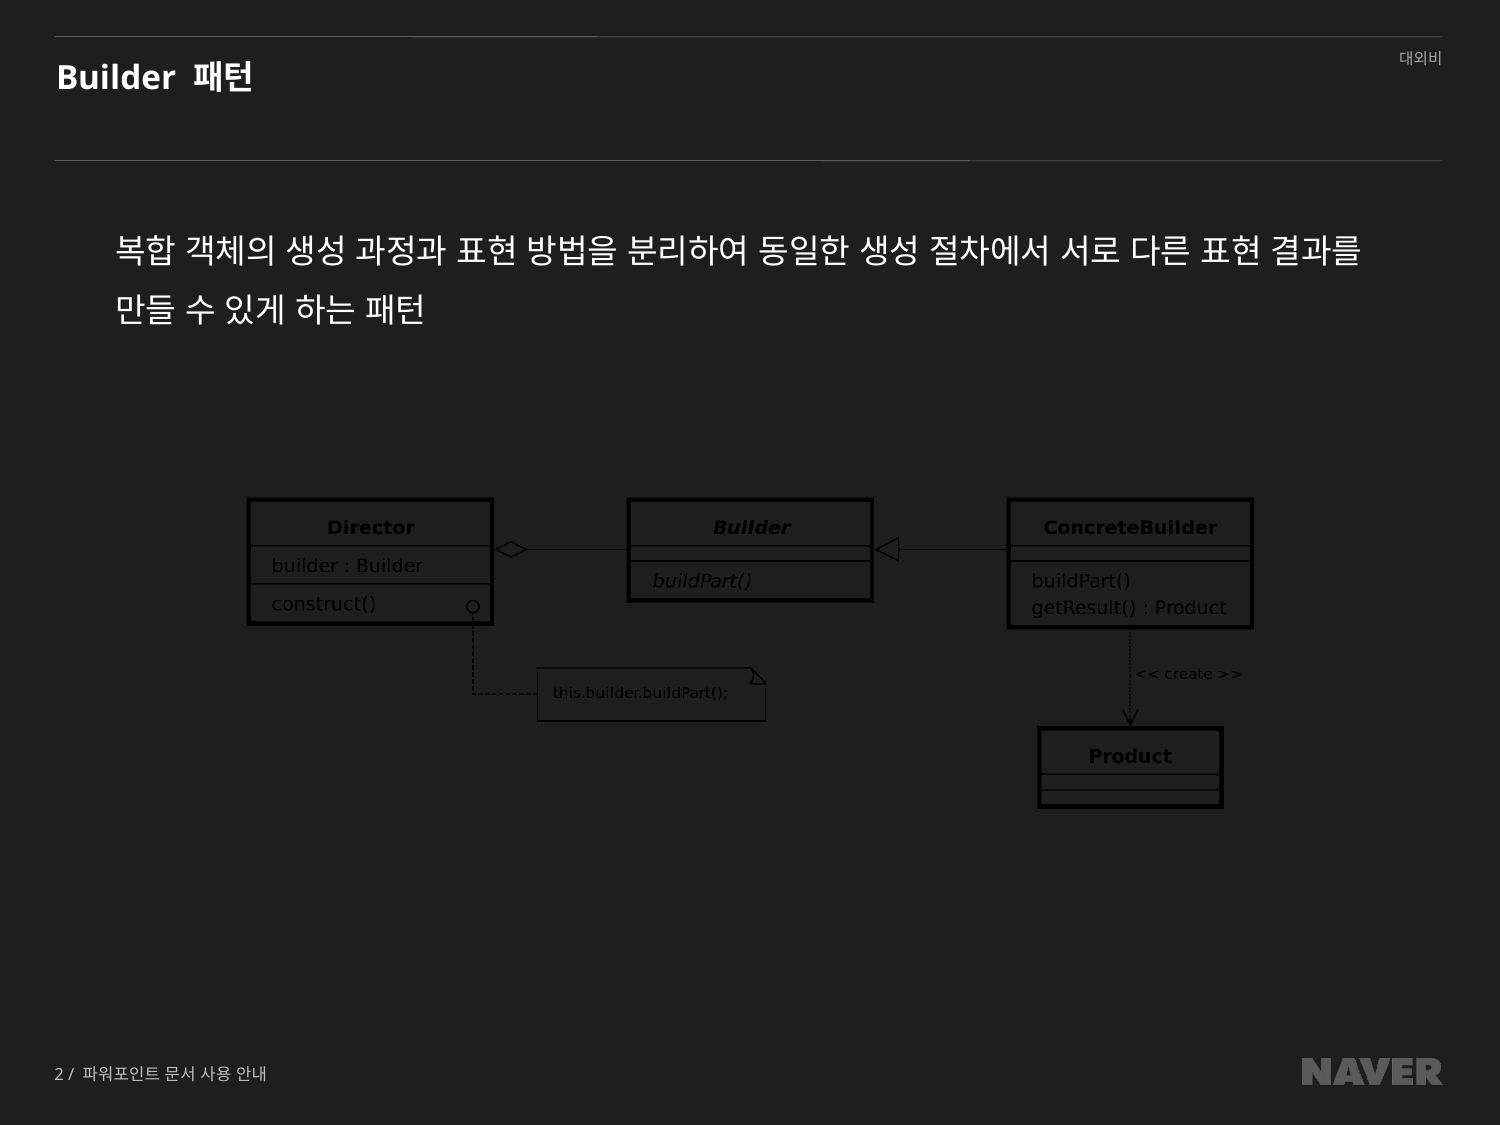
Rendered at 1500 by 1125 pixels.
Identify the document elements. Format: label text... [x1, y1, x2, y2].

picture [218, 469, 1282, 835]
title Builder 패턴 [41, 49, 1459, 105]
picture [1302, 1058, 1443, 1085]
list 복합 객체의 생성 과정과 표현 방법을 분리하여 동일한 생성 절차에서 서로 다른 표현 결과를 만들 수 있게 하는 패턴 [100, 202, 1400, 945]
